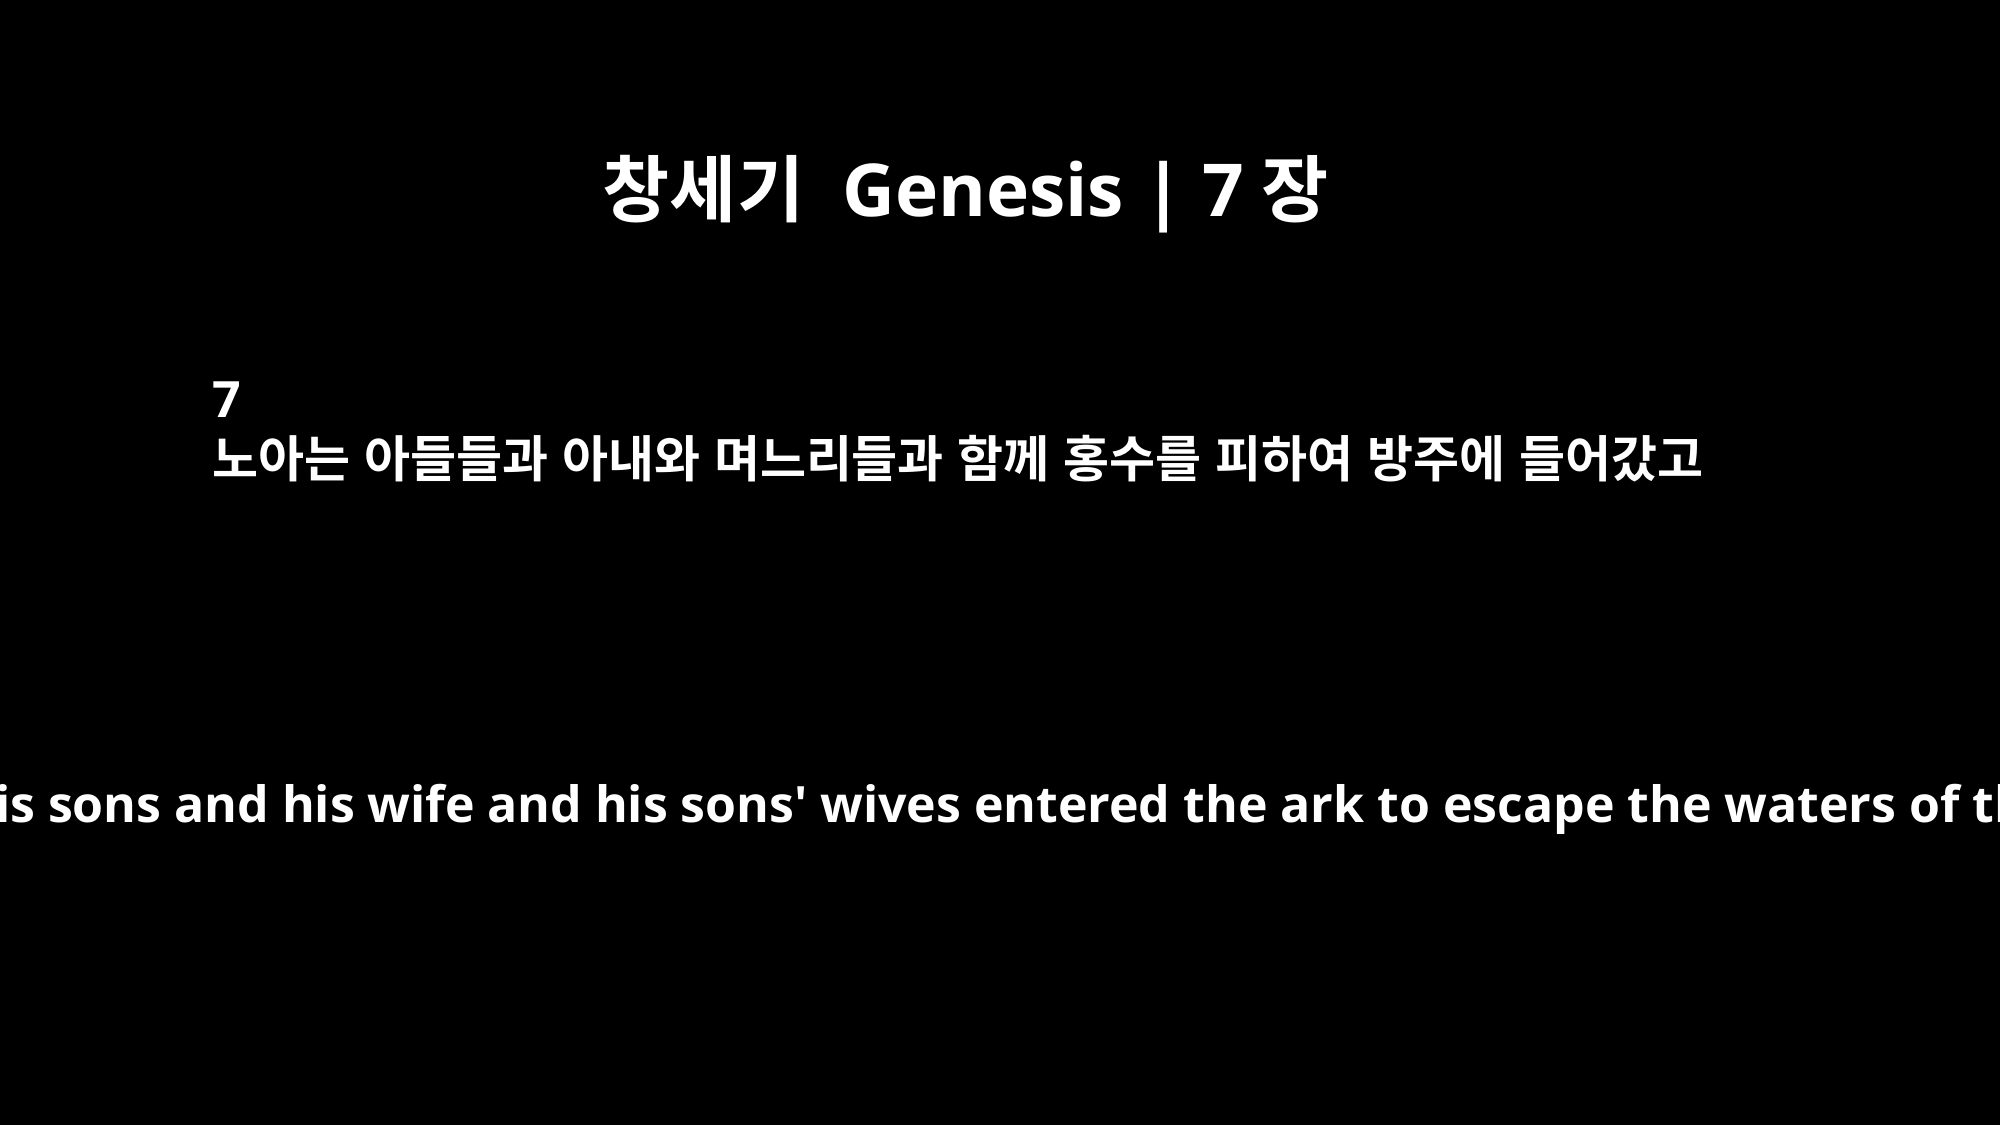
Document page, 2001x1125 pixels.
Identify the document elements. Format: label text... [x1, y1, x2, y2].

text_box 창세기 Genesis | 7장 [587, 136, 1345, 239]
text_box And Noah and his sons and his wife and his sons' wives entered the ark to escape the waters of the flood. [0, 764, 2000, 840]
text_box 7 노아는 아들들과 아내와 며느리들과 함께 홍수를 피하여 방주에 들어갔고 [197, 359, 1720, 495]
